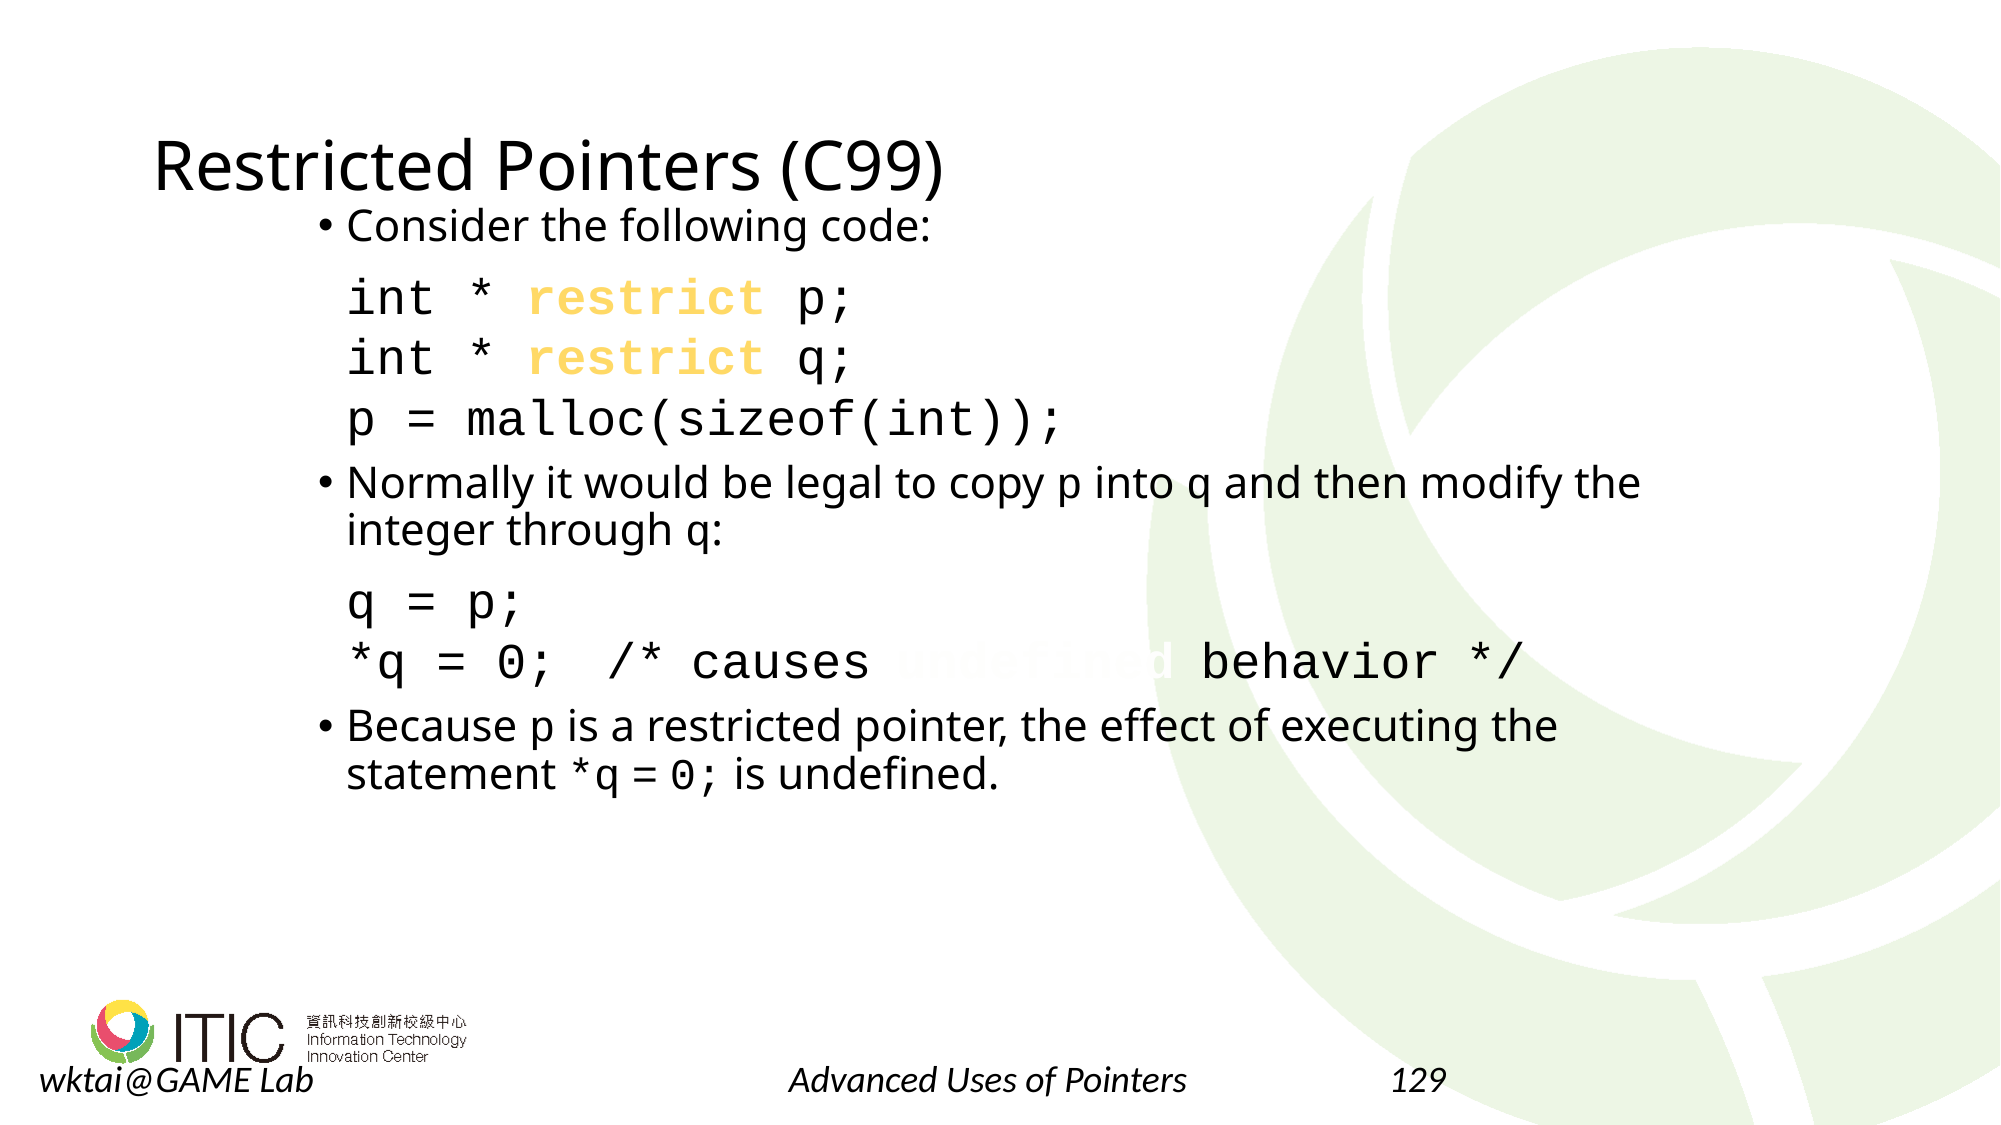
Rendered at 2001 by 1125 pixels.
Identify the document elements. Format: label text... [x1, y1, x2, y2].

list Consider the following code: int * restrict p; int * restrict q; p = malloc(sizeof(int)); Normally it would be legal to copy p into q and then modify the integer through q: q = p; *q = 0; /* causes undefined behavior */ Because p is a restricted pointer, the effect of executing the statement *q = 0; is undefined. [303, 196, 1675, 1043]
picture [0, 0, 2001, 1125]
title Restricted Pointers (C99) [137, 59, 1863, 278]
